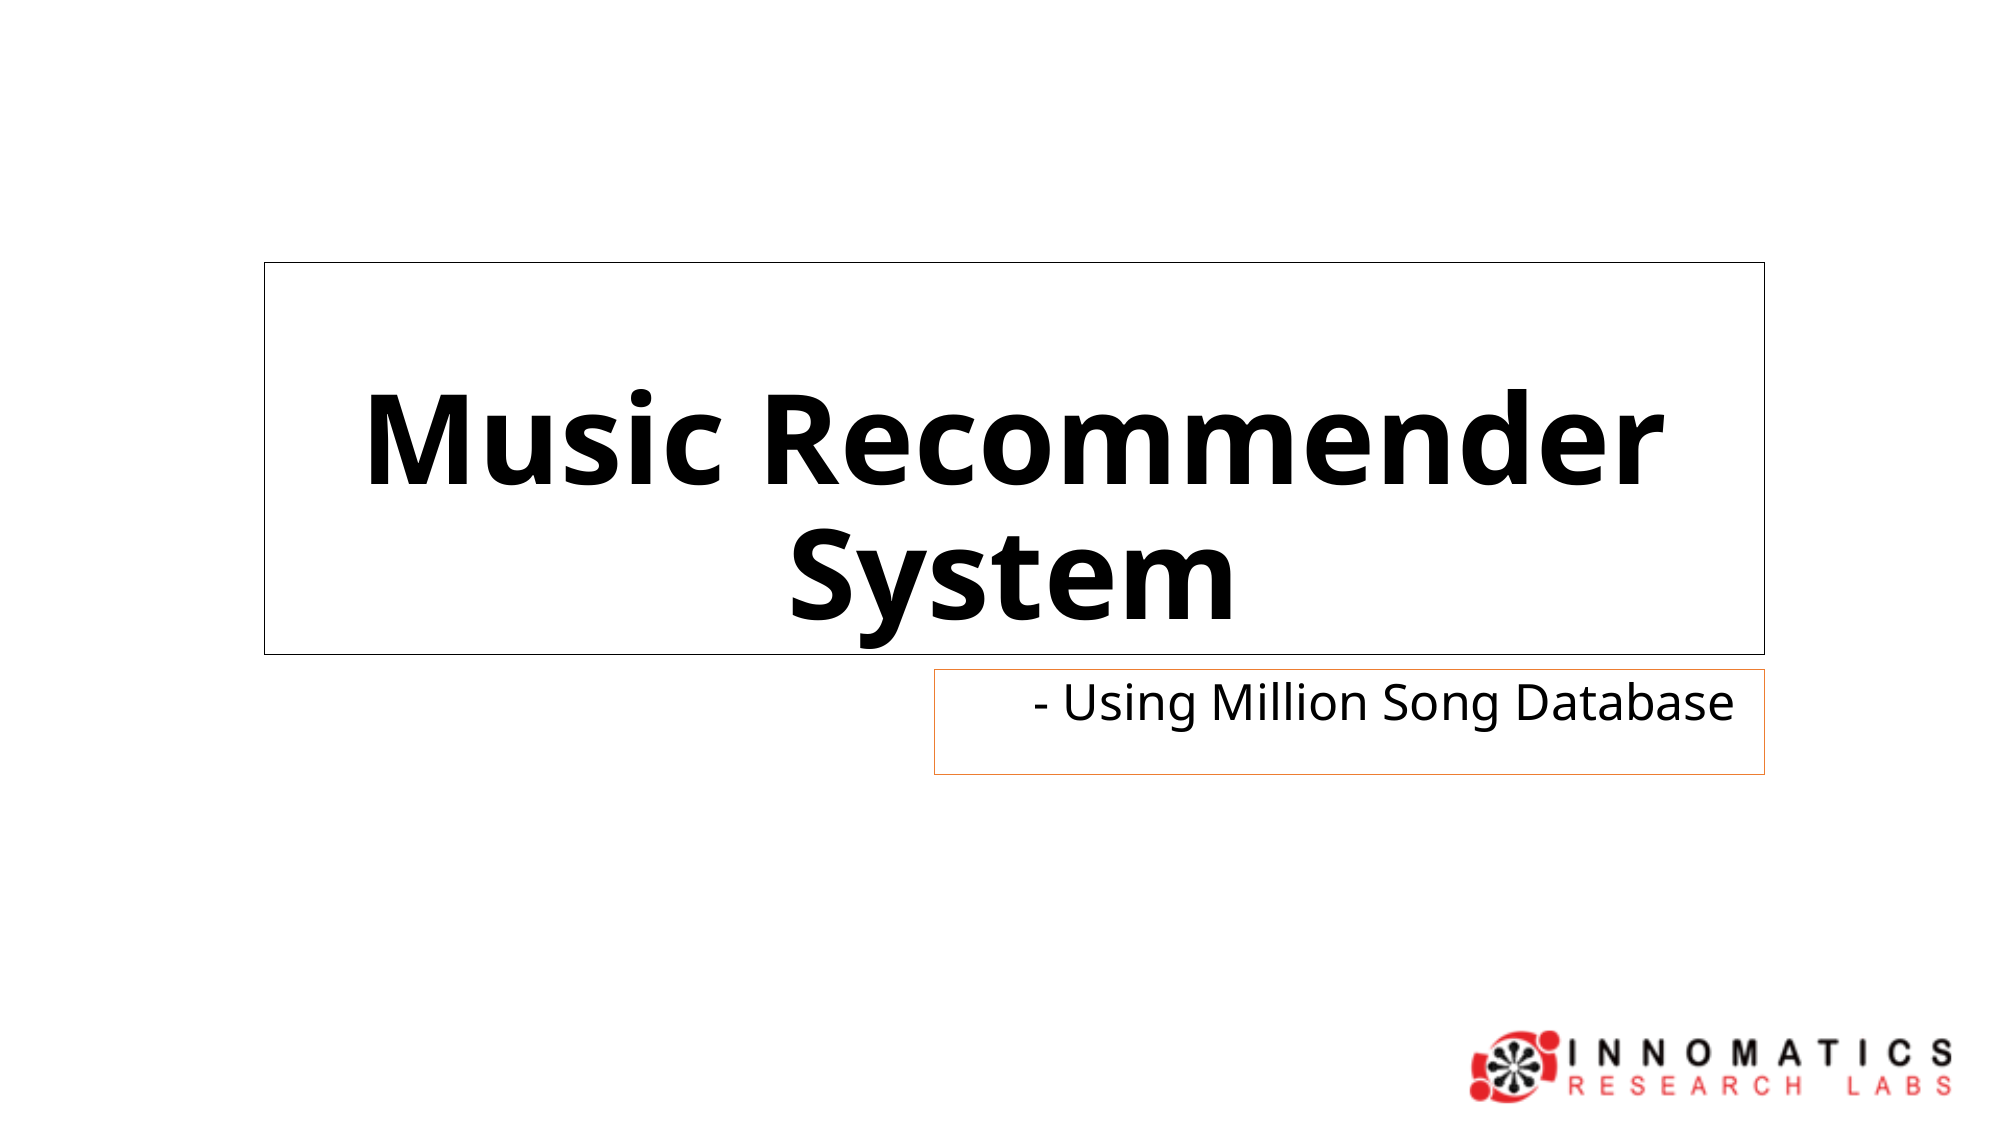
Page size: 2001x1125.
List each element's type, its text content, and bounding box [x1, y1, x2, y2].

picture [1445, 1014, 1975, 1125]
title Music Recommender System [264, 262, 1765, 655]
subtitle - Using Million Song Database [934, 669, 1765, 775]
